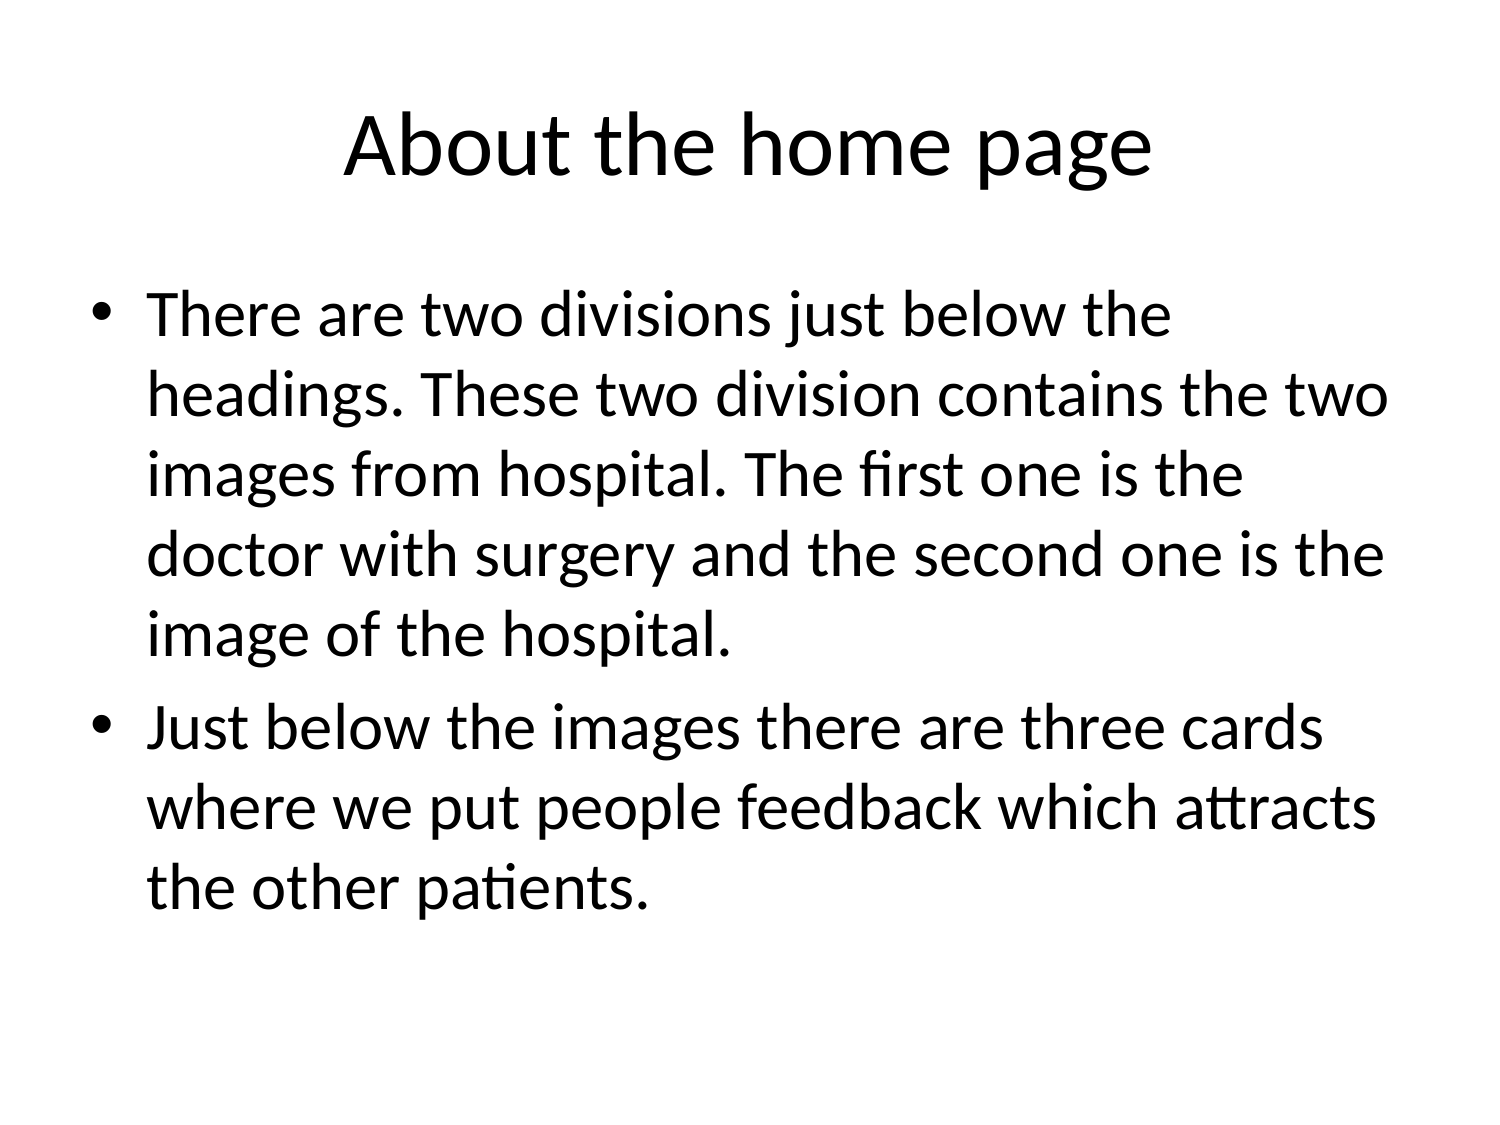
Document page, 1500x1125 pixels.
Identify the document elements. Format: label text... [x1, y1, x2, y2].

title About the home page [75, 45, 1425, 233]
list There are two divisions just below the headings. These two division contains the two images from hospital. The first one is the doctor with surgery and the second one is the image of the hospital. Just below the images there are three cards where we put people feedback which attracts the other patients. [75, 262, 1425, 1005]
